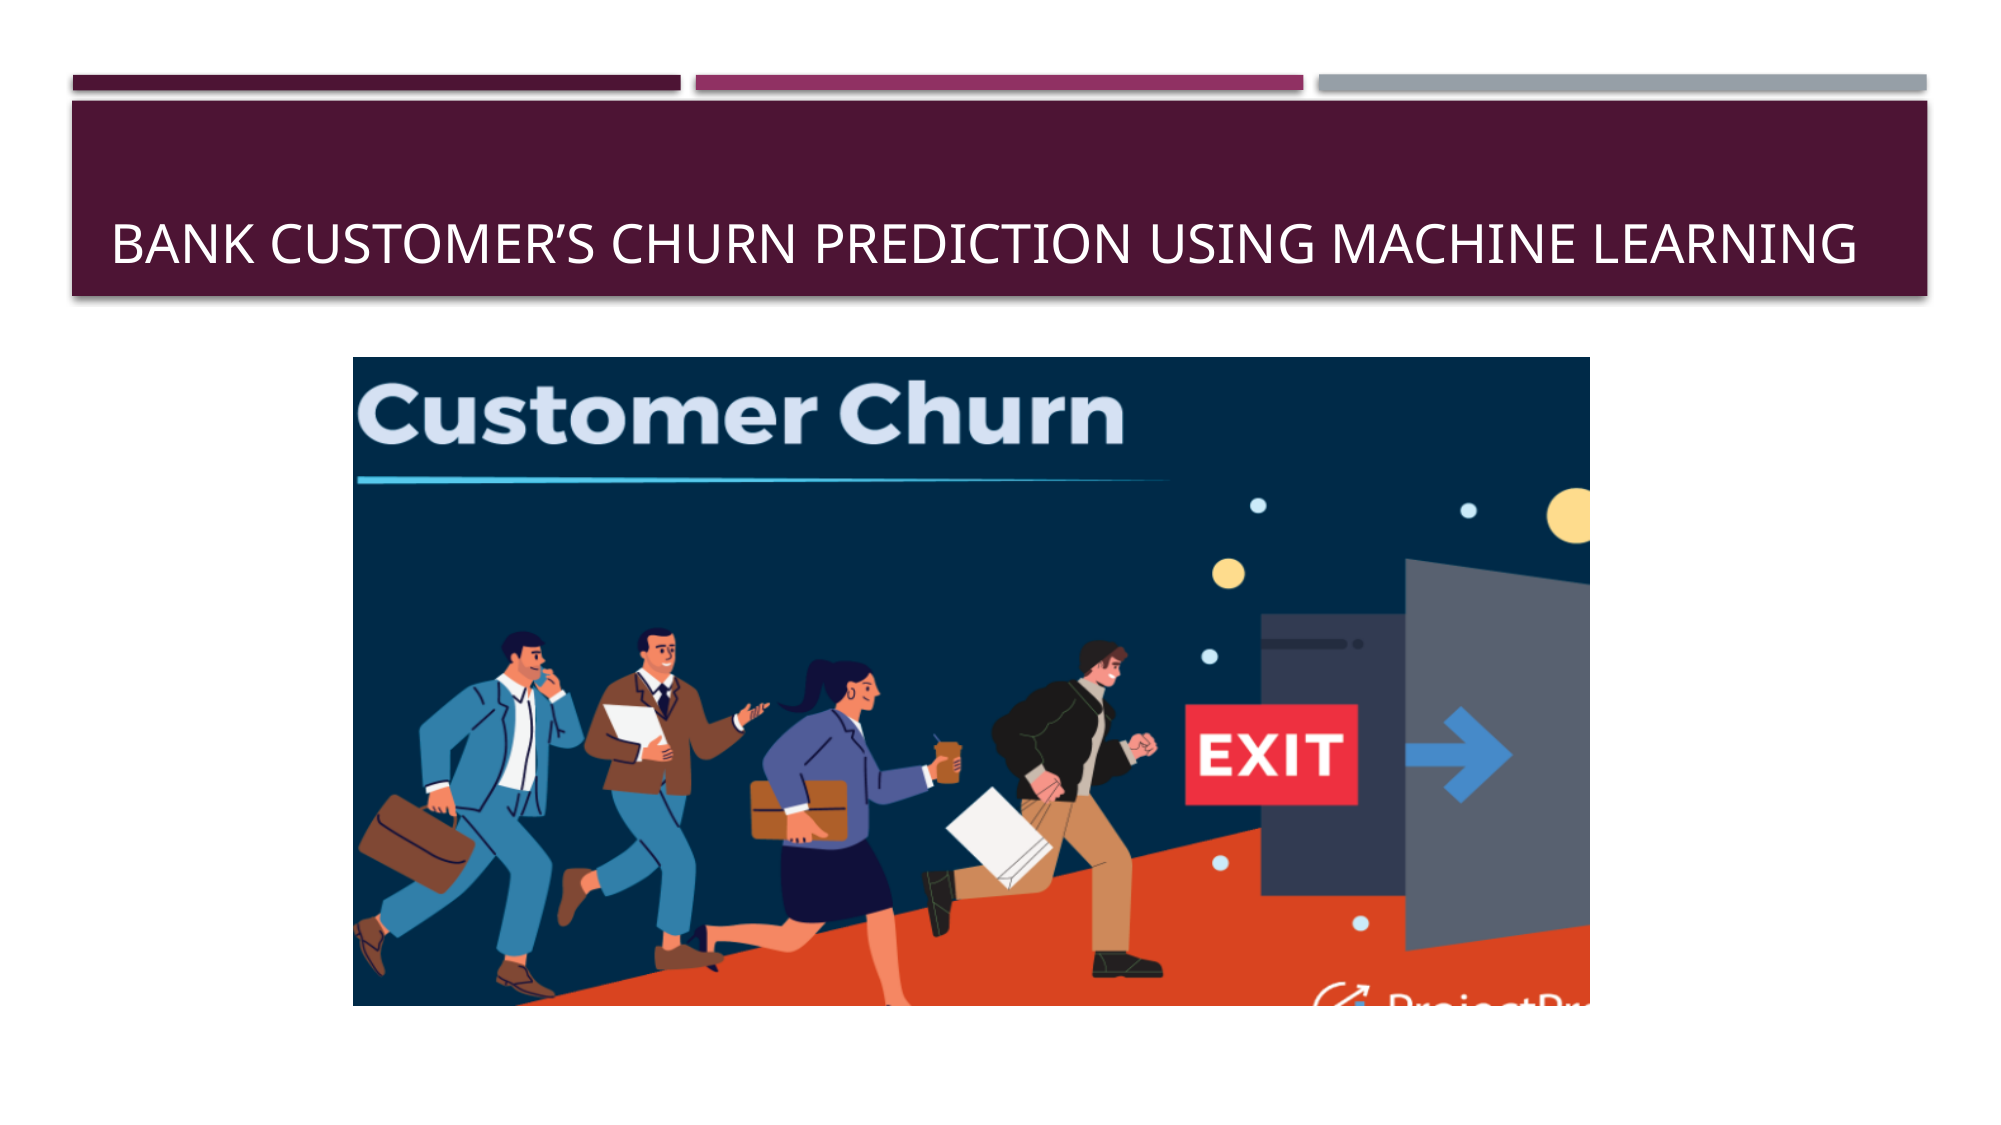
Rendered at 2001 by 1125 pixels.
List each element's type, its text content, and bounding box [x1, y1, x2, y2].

title BANK CUSTOMER’S CHURN PREDICTION USING MACHINE LEARNING [95, 115, 1905, 282]
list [352, 357, 1591, 1006]
